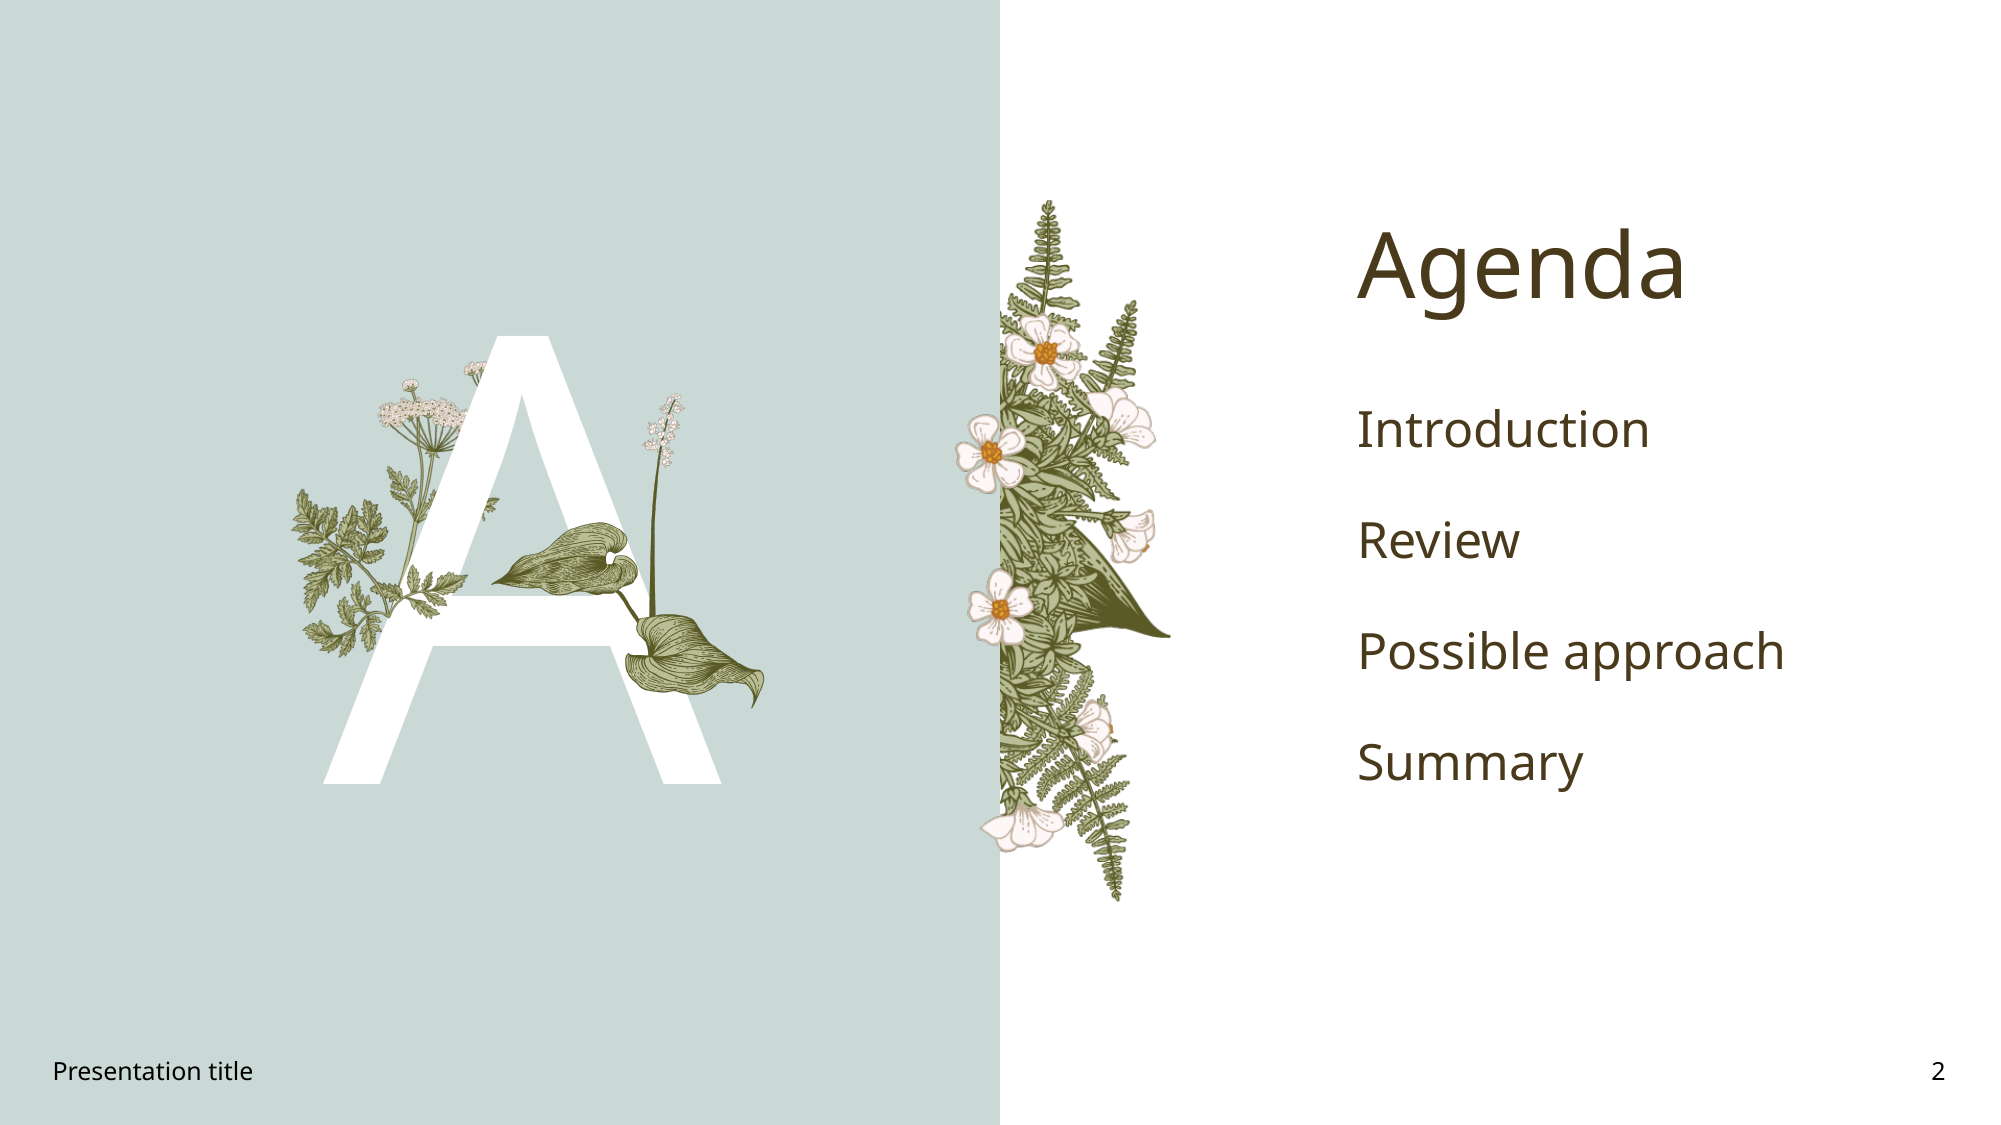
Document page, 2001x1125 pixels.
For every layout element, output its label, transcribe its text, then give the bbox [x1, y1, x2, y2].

picture [947, 190, 1186, 912]
picture [258, 384, 776, 718]
title Agenda [1342, 160, 1958, 360]
footer Presentation title [37, 1042, 713, 1103]
list Introduction Review Possible approach Summary [1342, 360, 1958, 1067]
slide_number 2 [1510, 1042, 1961, 1103]
list A [201, 233, 845, 930]
